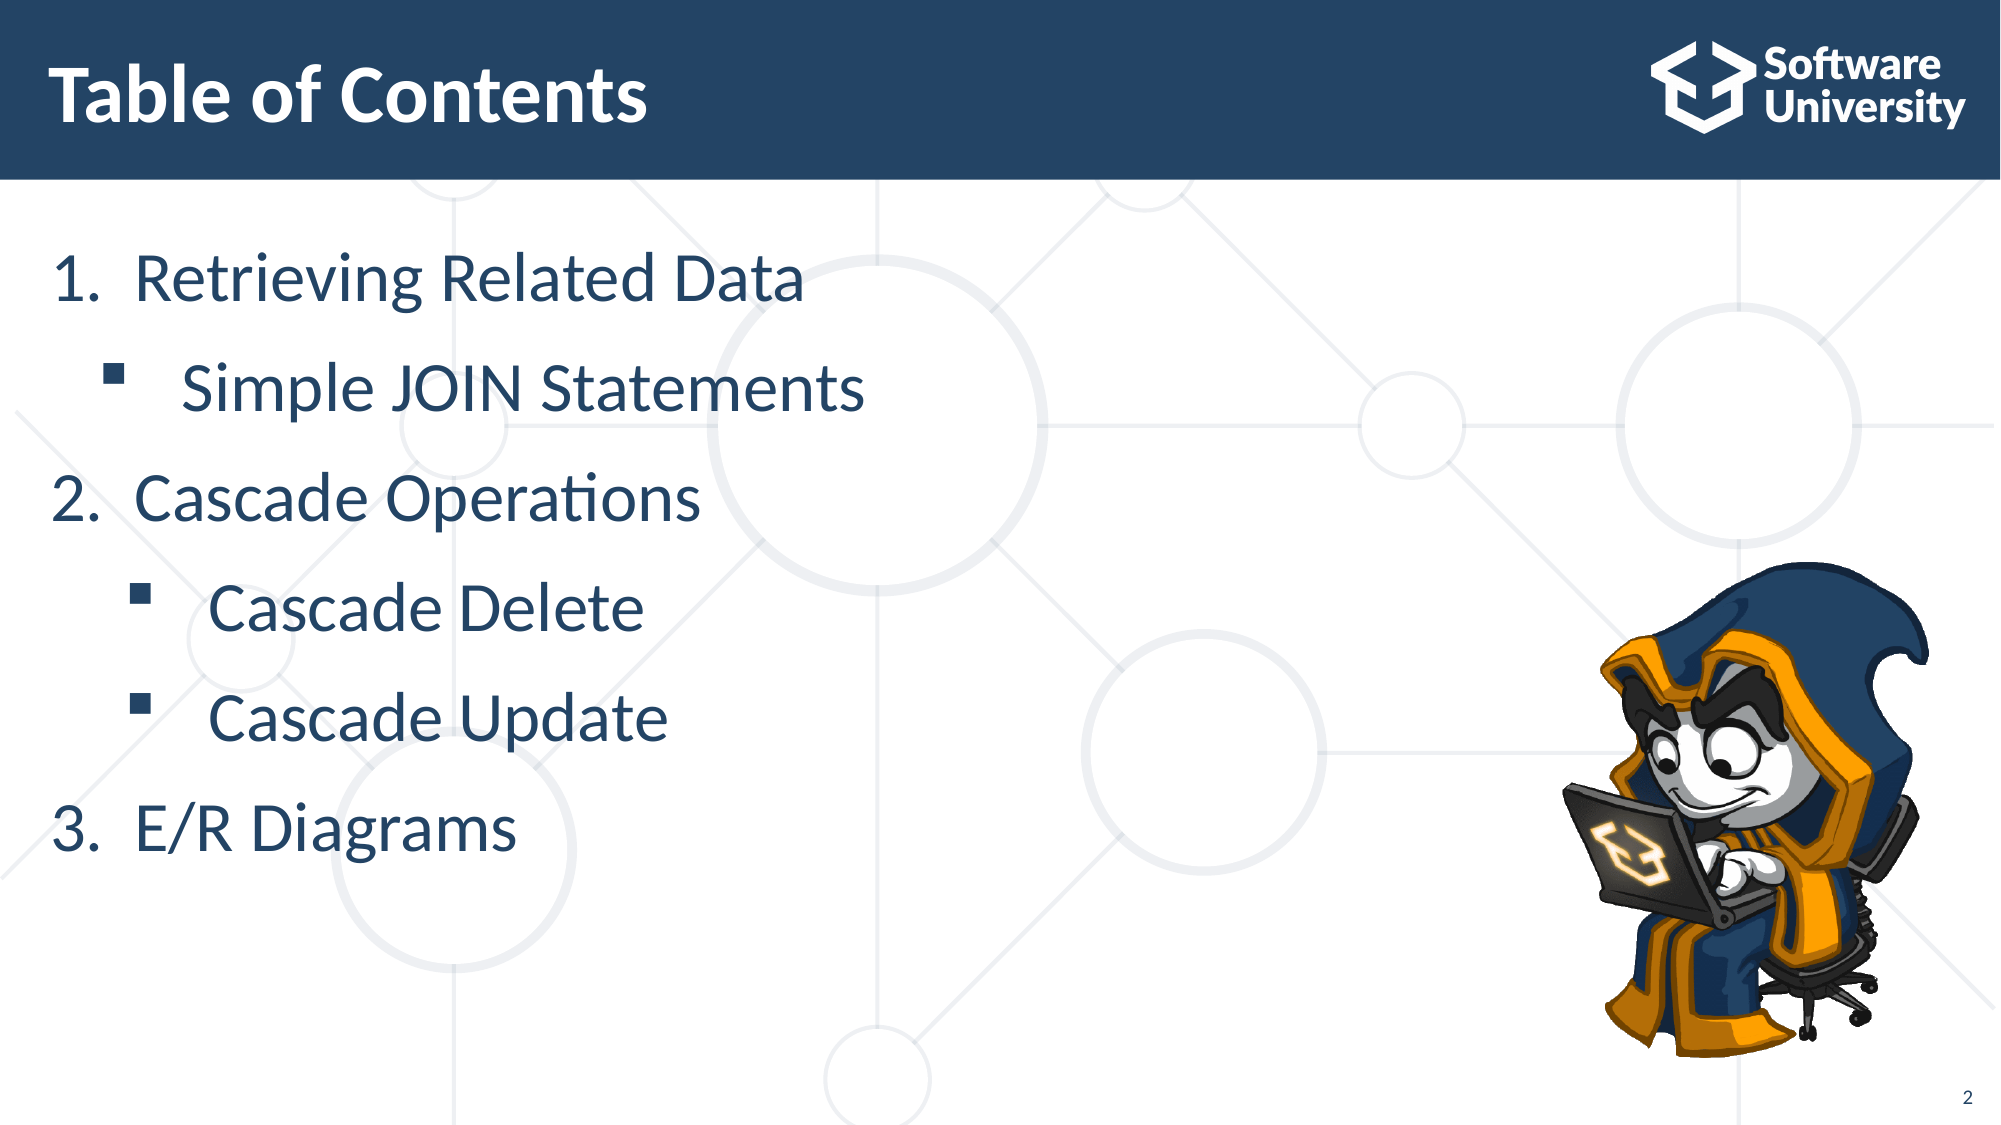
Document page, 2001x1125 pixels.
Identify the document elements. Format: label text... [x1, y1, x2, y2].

text_box 2 [1927, 1067, 1989, 1117]
title Table of Contents [31, 16, 1625, 162]
picture [1561, 559, 1931, 1059]
picture [1651, 41, 1966, 134]
list Retrieving Related Data Simple JOIN Statements Cascade Operations Cascade Delete Cascade Update E/R Diagrams [32, 224, 1517, 1080]
